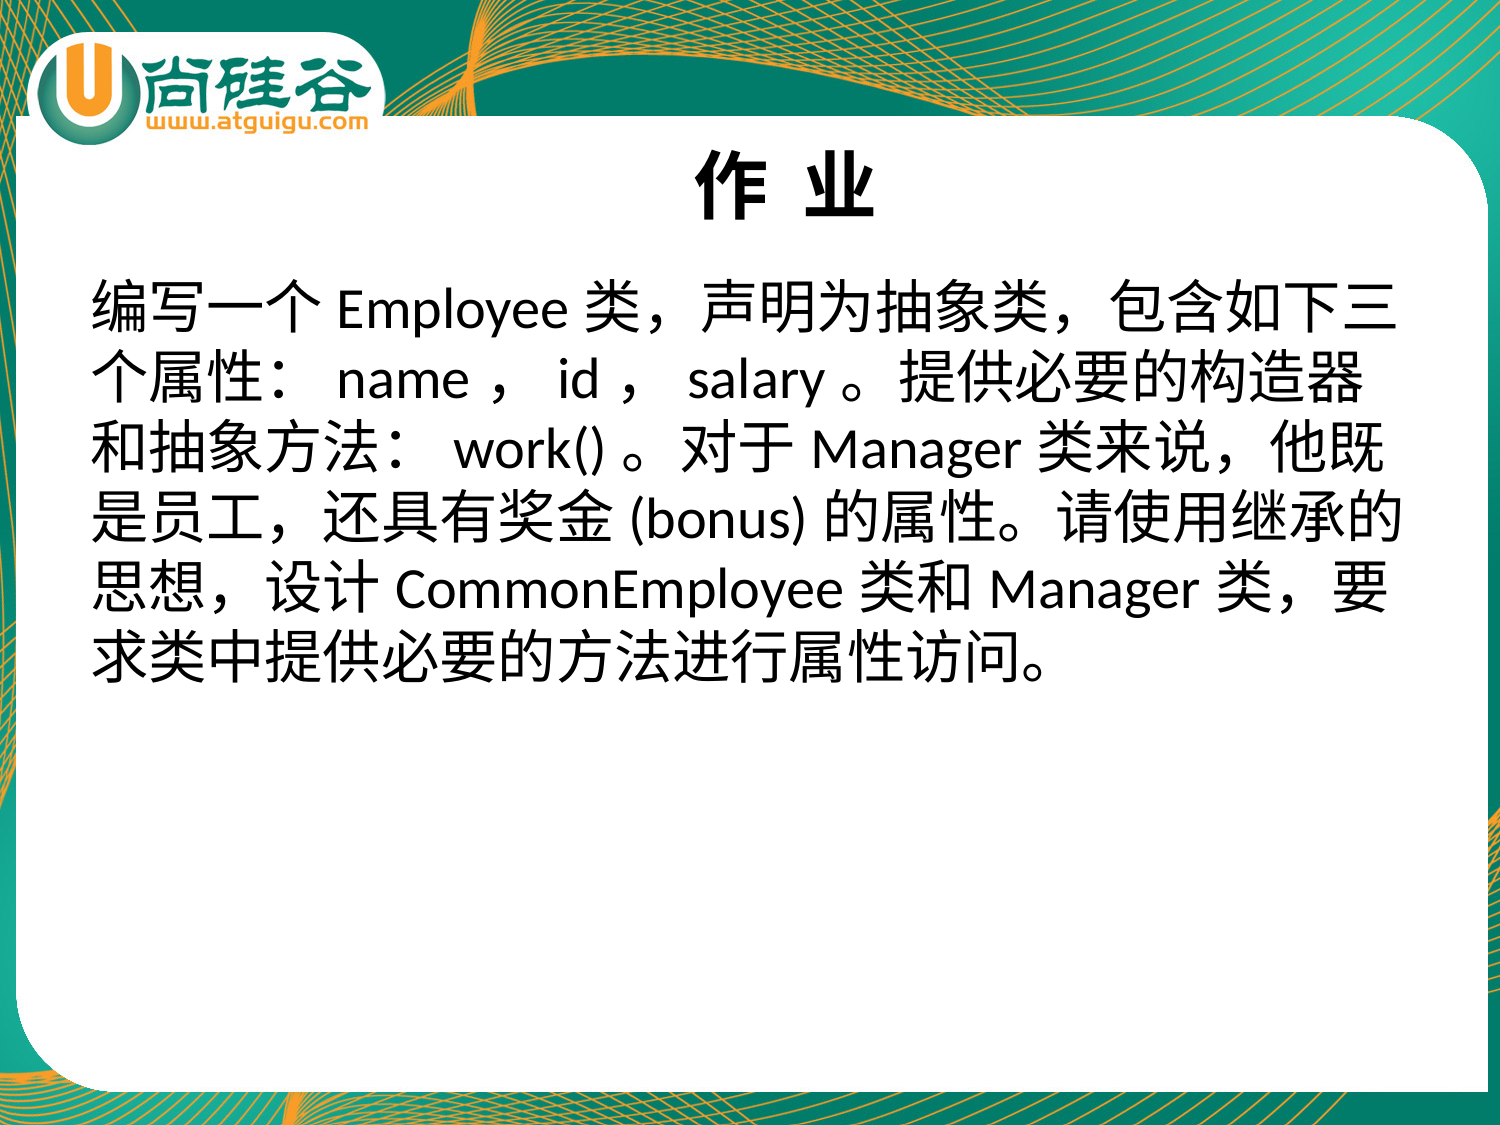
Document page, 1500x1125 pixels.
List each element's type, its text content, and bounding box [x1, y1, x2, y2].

list 编写一个Employee类，声明为抽象类，包含如下三个属性：name，id，salary。提供必要的构造器和抽象方法：work()。对于Manager类来说，他既是员工，还具有奖金(bonus)的属性。请使用继承的思想，设计CommonEmployee类和Manager类，要求类中提供必要的方法进行属性访问。 [75, 262, 1436, 764]
title 作 业 [466, 113, 1105, 255]
picture [0, 0, 1500, 1125]
